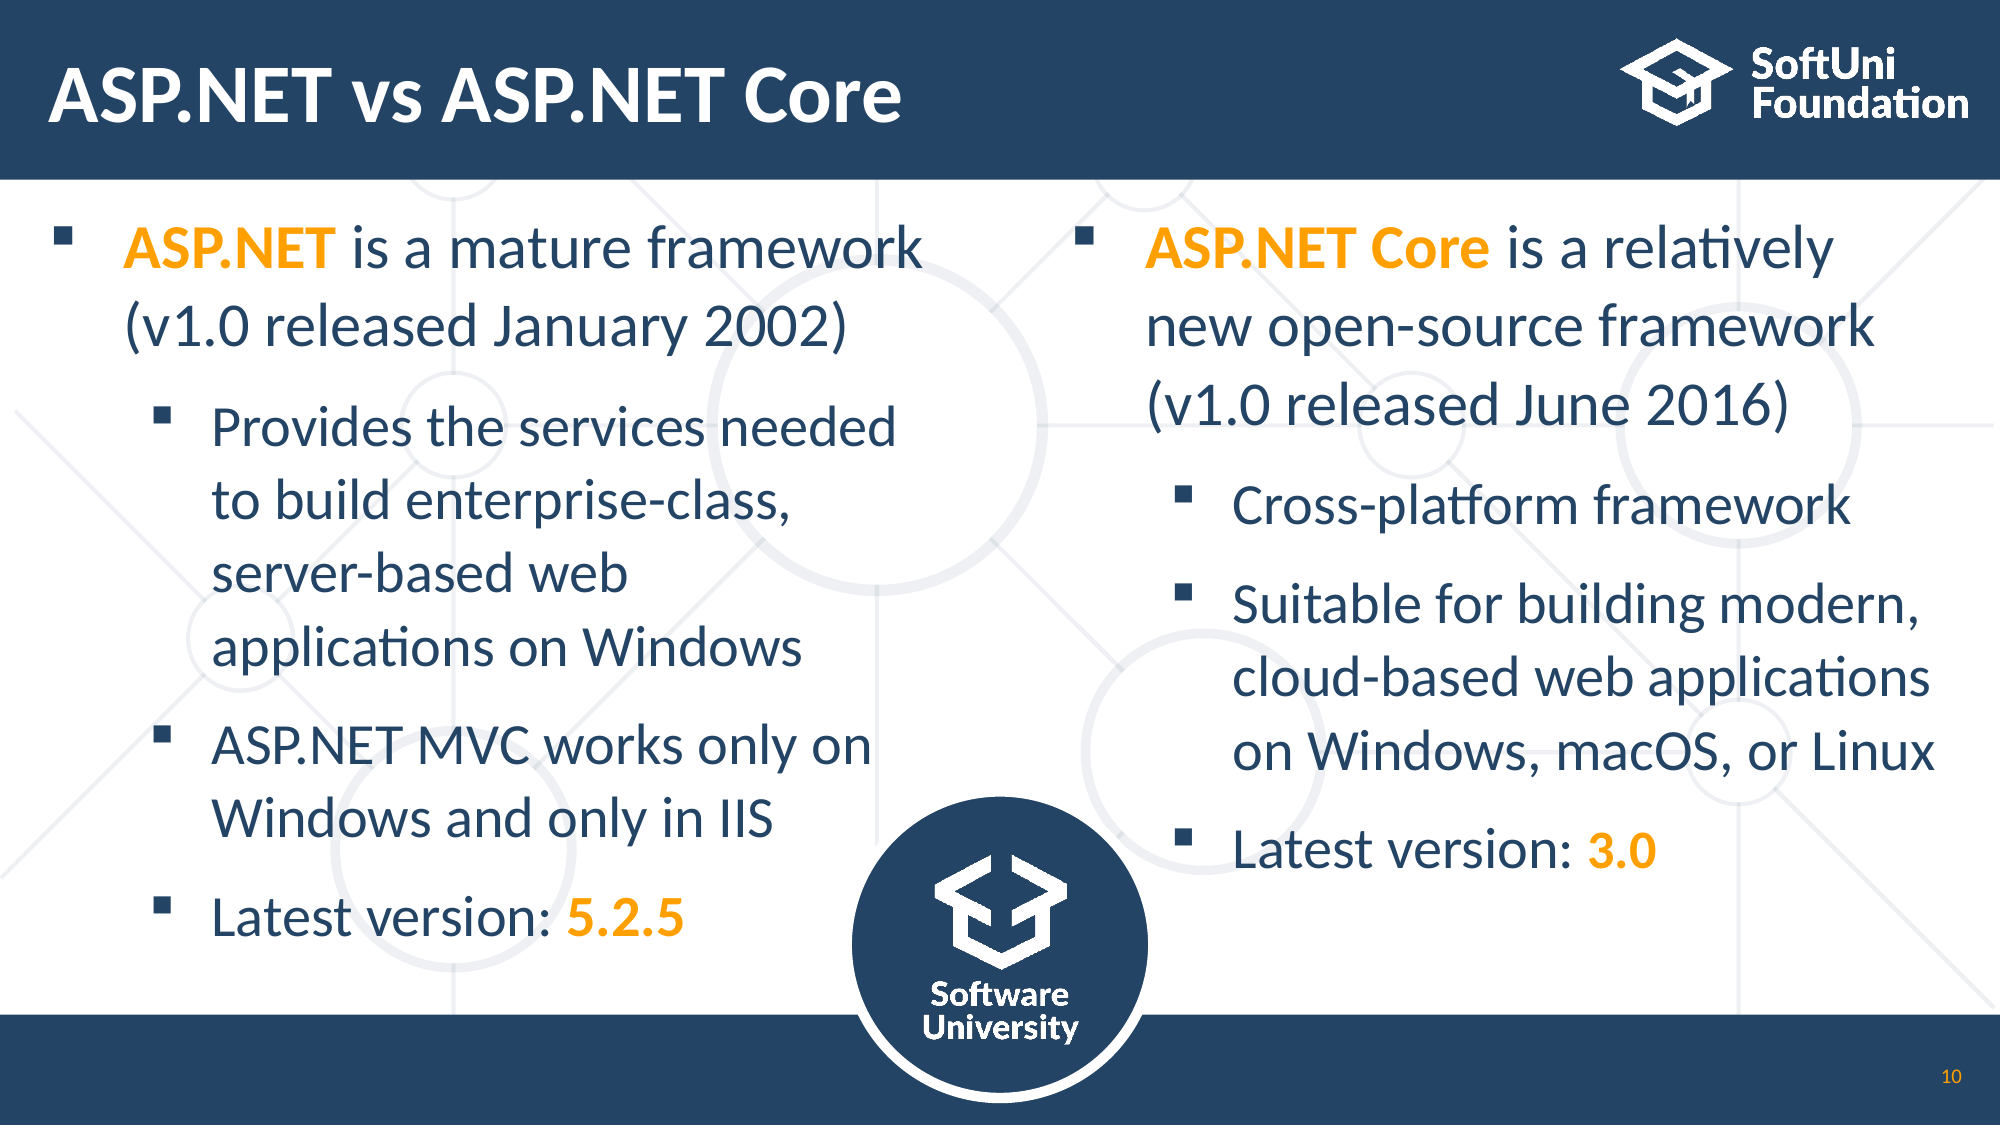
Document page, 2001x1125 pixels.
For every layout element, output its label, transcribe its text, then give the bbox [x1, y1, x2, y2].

title ASP.NET vs ASP.NET Core [31, 16, 1591, 162]
list ASP.NET Core is a relatively new open-source framework (v1.0 released June 2016) Cross-platform framework Suitable for building modern, cloud-based web applications on Windows, macOS, or Linux Latest version: 3.0 [1052, 196, 1969, 988]
picture [1619, 38, 1968, 126]
list ASP.NET is a mature framework (v1.0 released January 2002) Provides the services needed to build enterprise-class, server-based web applications on Windows ASP.NET MVC works only on Windows and only in IIS Latest version: 5.2.5 [31, 196, 948, 988]
slide_number 10 [1897, 1049, 1968, 1101]
picture [921, 854, 1079, 1049]
